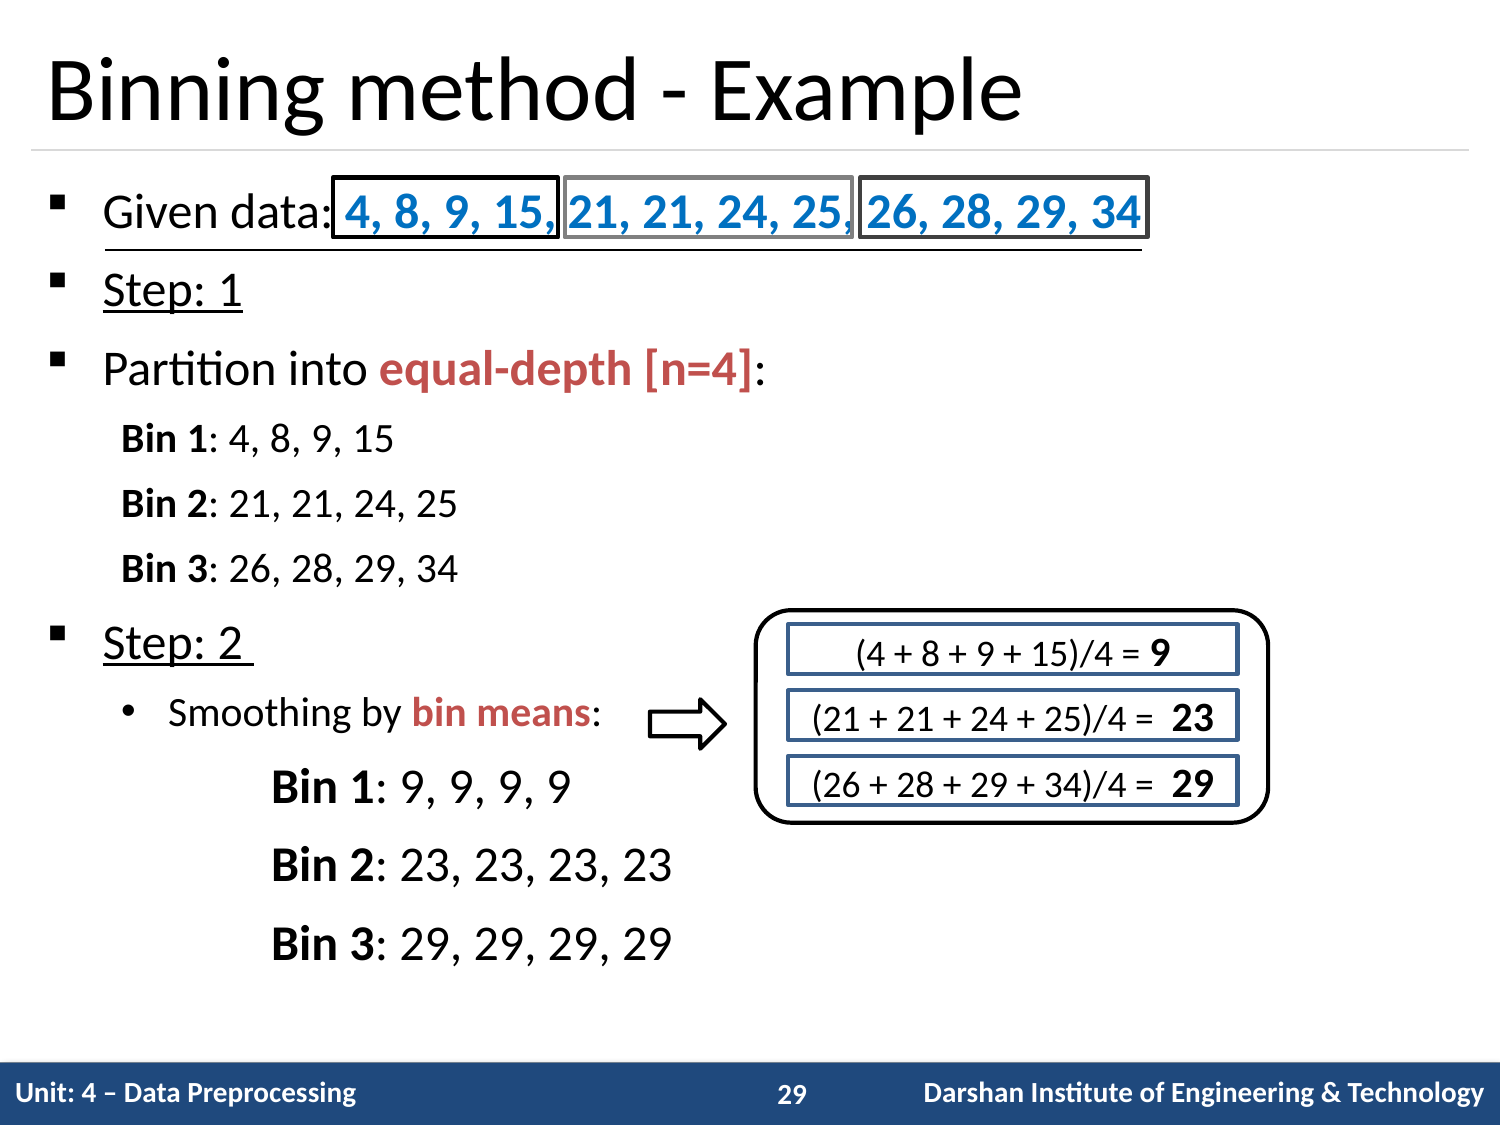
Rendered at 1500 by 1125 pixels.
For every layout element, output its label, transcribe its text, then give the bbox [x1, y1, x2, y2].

text_box [647, 697, 728, 751]
title Binning method - Example [31, 17, 1469, 150]
text_box [331, 175, 560, 239]
text_box [753, 608, 1271, 825]
list Given data: 4, 8, 9, 15, 21, 21, 24, 25, 26, 28, 29, 34 Step: 1 Partition into equal-depth [n=4]: Bin 1: 4, 8, 9, 15 Bin 2: 21, 21, 24, 25 Bin 3: 26, 28, 29, 34 Step: 2 Smoothing by bin means: Bin 1: 9, 9, 9, 9 Bin 2: 23, 23, 23, 23 Bin 3: 29, 29, 29, 29 [31, 162, 1469, 1038]
text_box [858, 175, 1150, 239]
text_box [563, 175, 854, 239]
